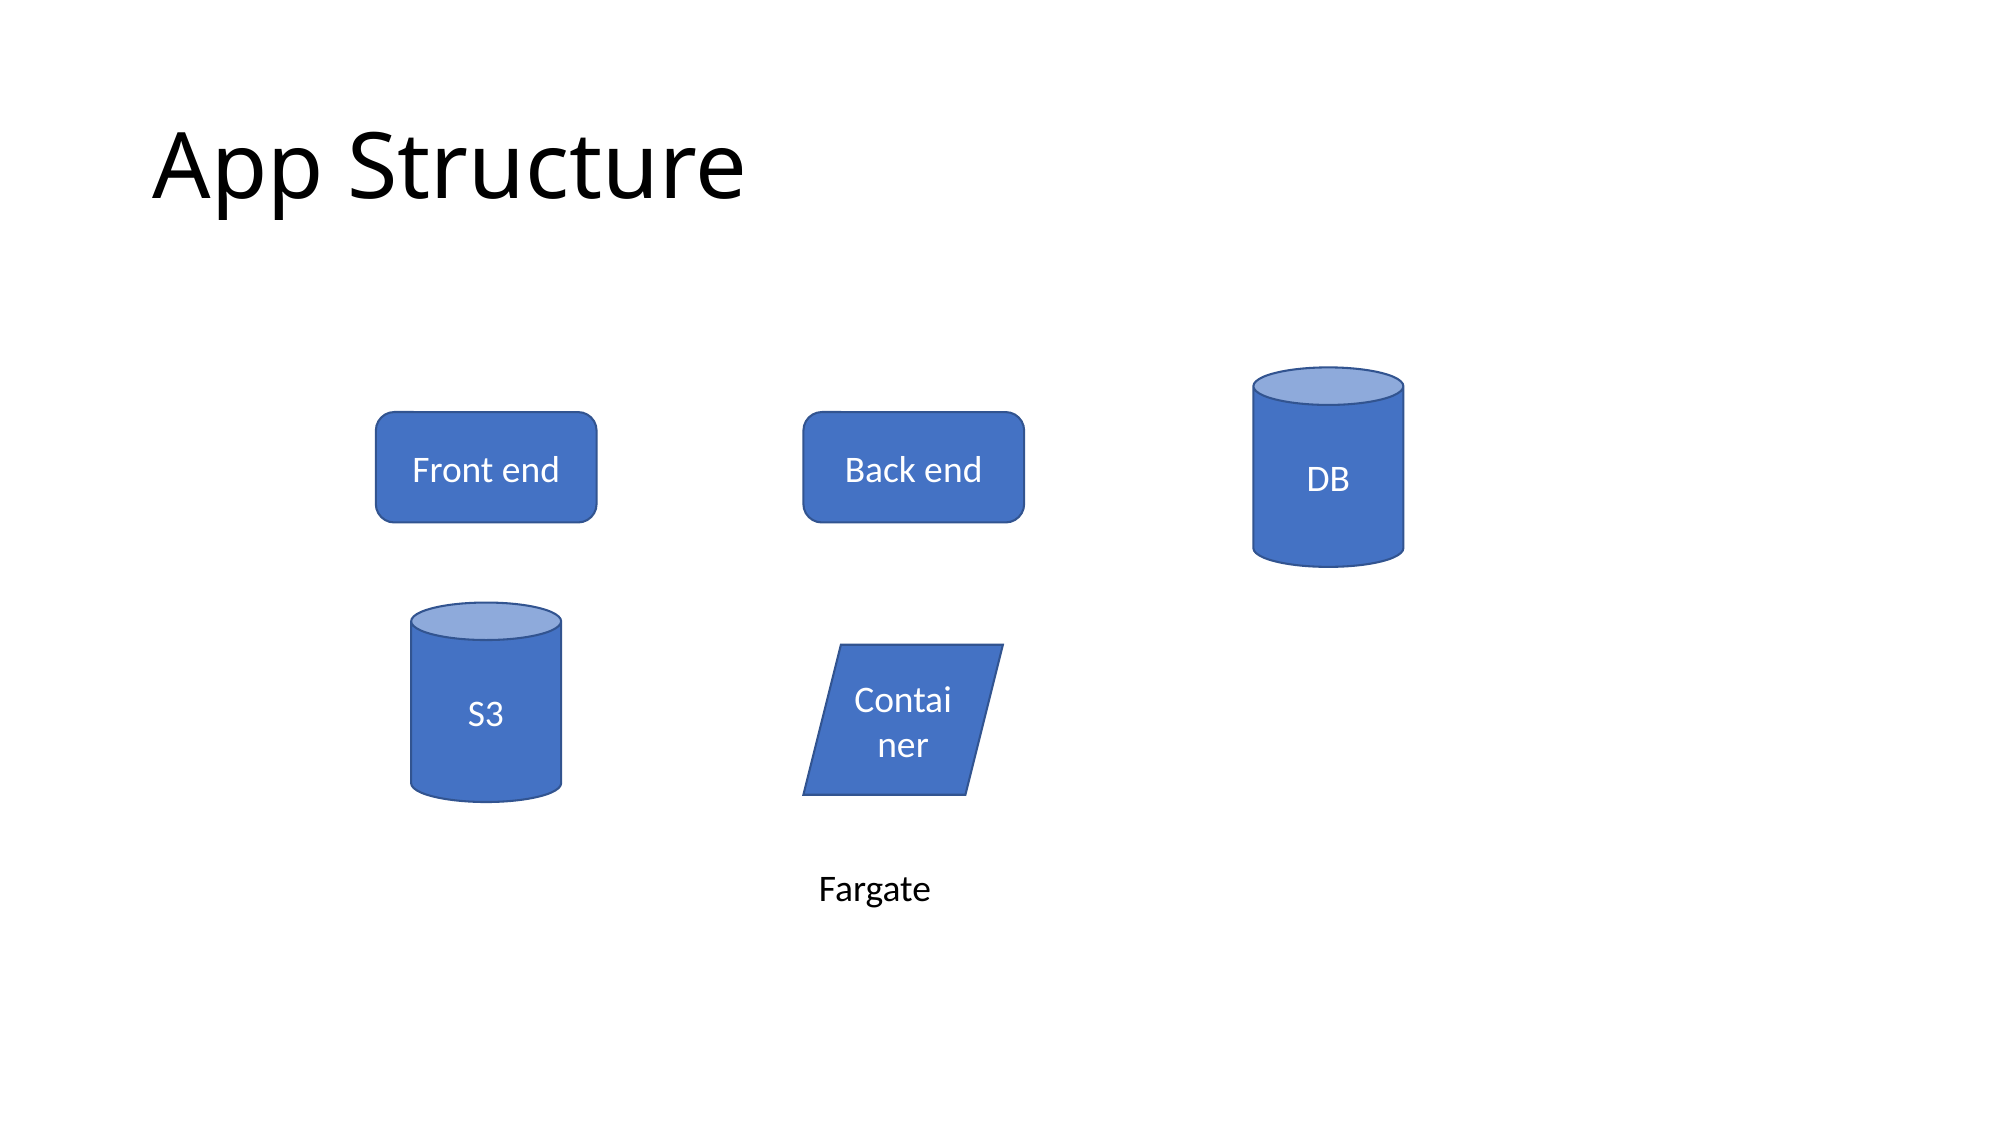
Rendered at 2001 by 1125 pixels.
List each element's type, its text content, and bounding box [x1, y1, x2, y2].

text_box DB [1252, 366, 1405, 568]
text_box Front end [374, 410, 598, 524]
text_box Container [802, 643, 1005, 796]
text_box Fargate [804, 856, 947, 917]
text_box Back end [802, 410, 1026, 524]
title App Structure [137, 59, 1863, 278]
text_box S3 [410, 601, 563, 804]
